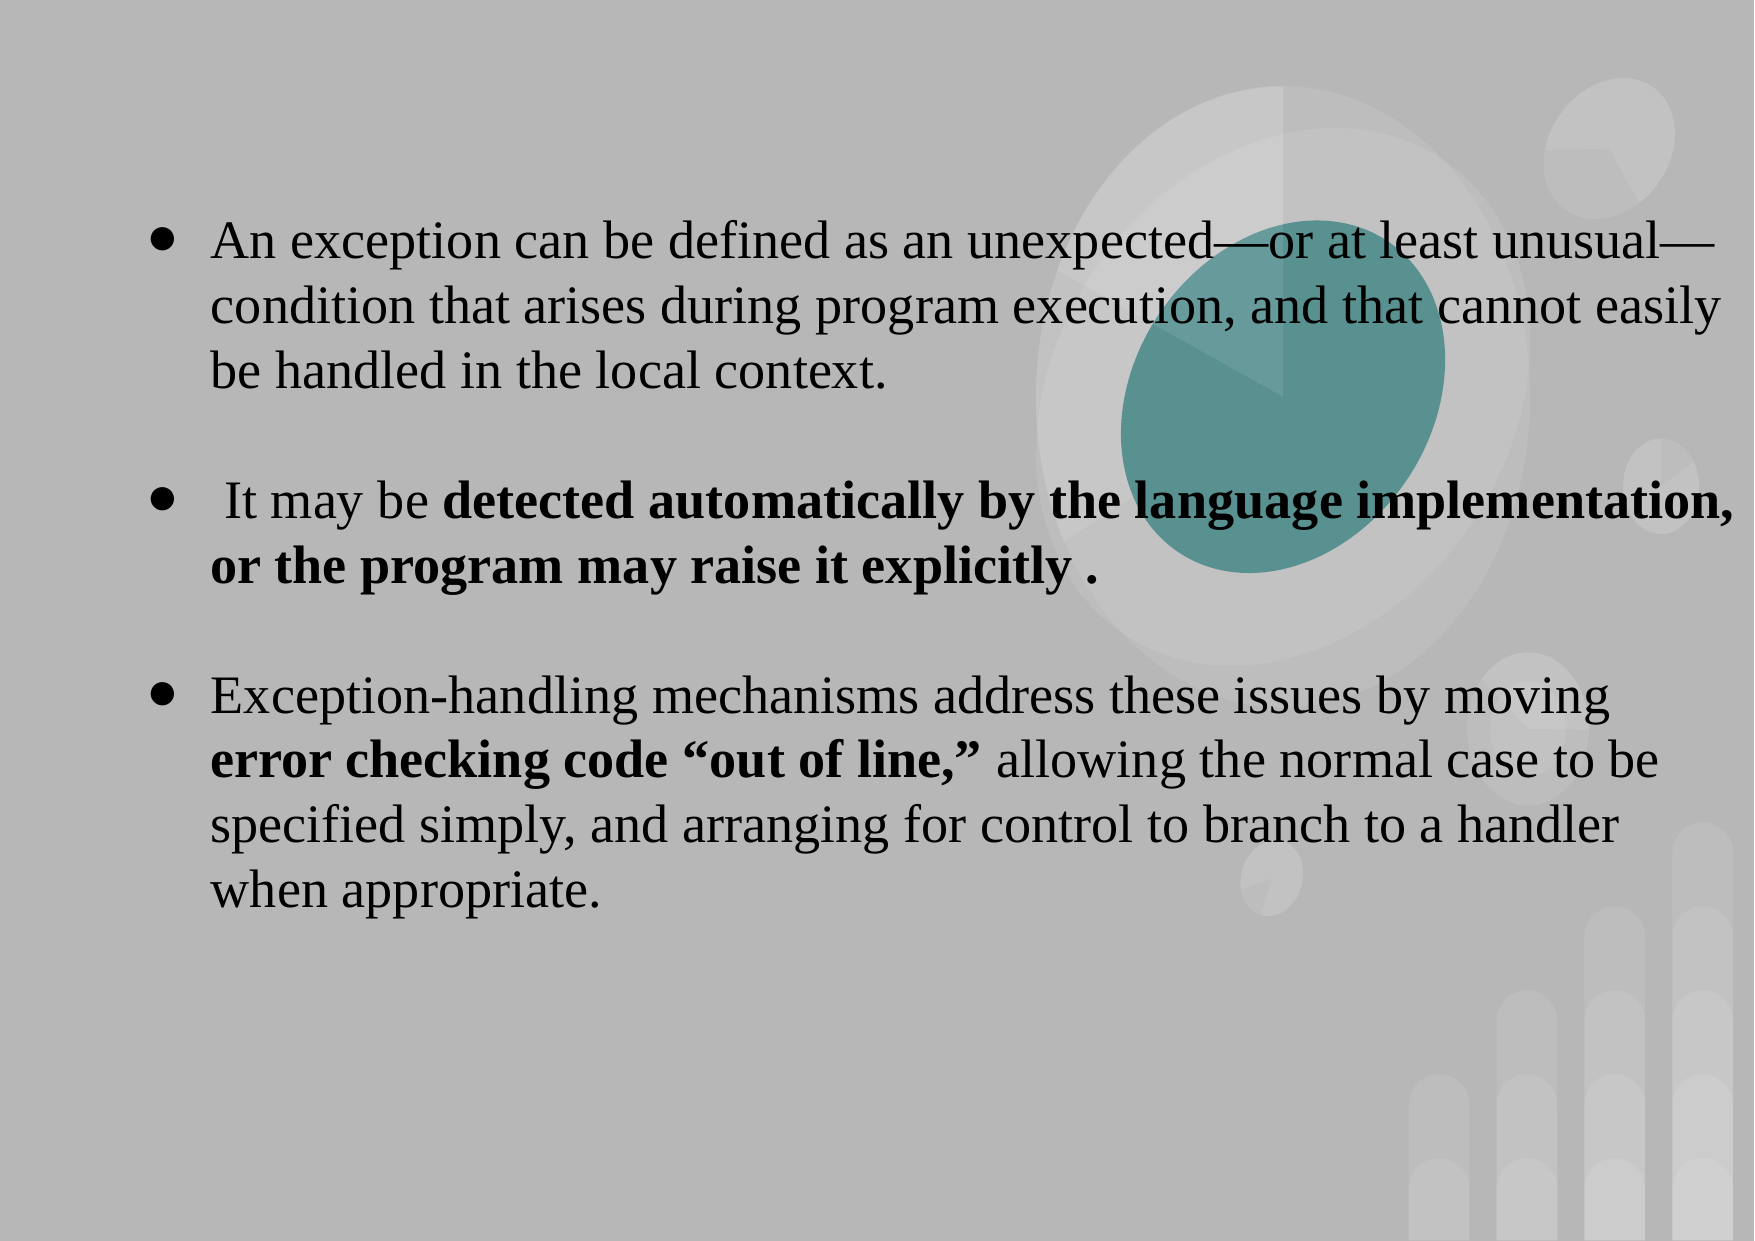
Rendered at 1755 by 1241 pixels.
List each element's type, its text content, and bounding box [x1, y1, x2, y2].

text_box An exception can be defined as an unexpected—or at least unusual— condition that arises during program execution, and that cannot easily be handled in the local context. It may be detected automatically by the language implementation, or the program may raise it explicitly . Exception-handling mechanisms address these issues by moving error checking code “out of line,” allowing the normal case to be specified simply, and arranging for control to branch to a handler when appropriate. [120, 189, 1755, 999]
